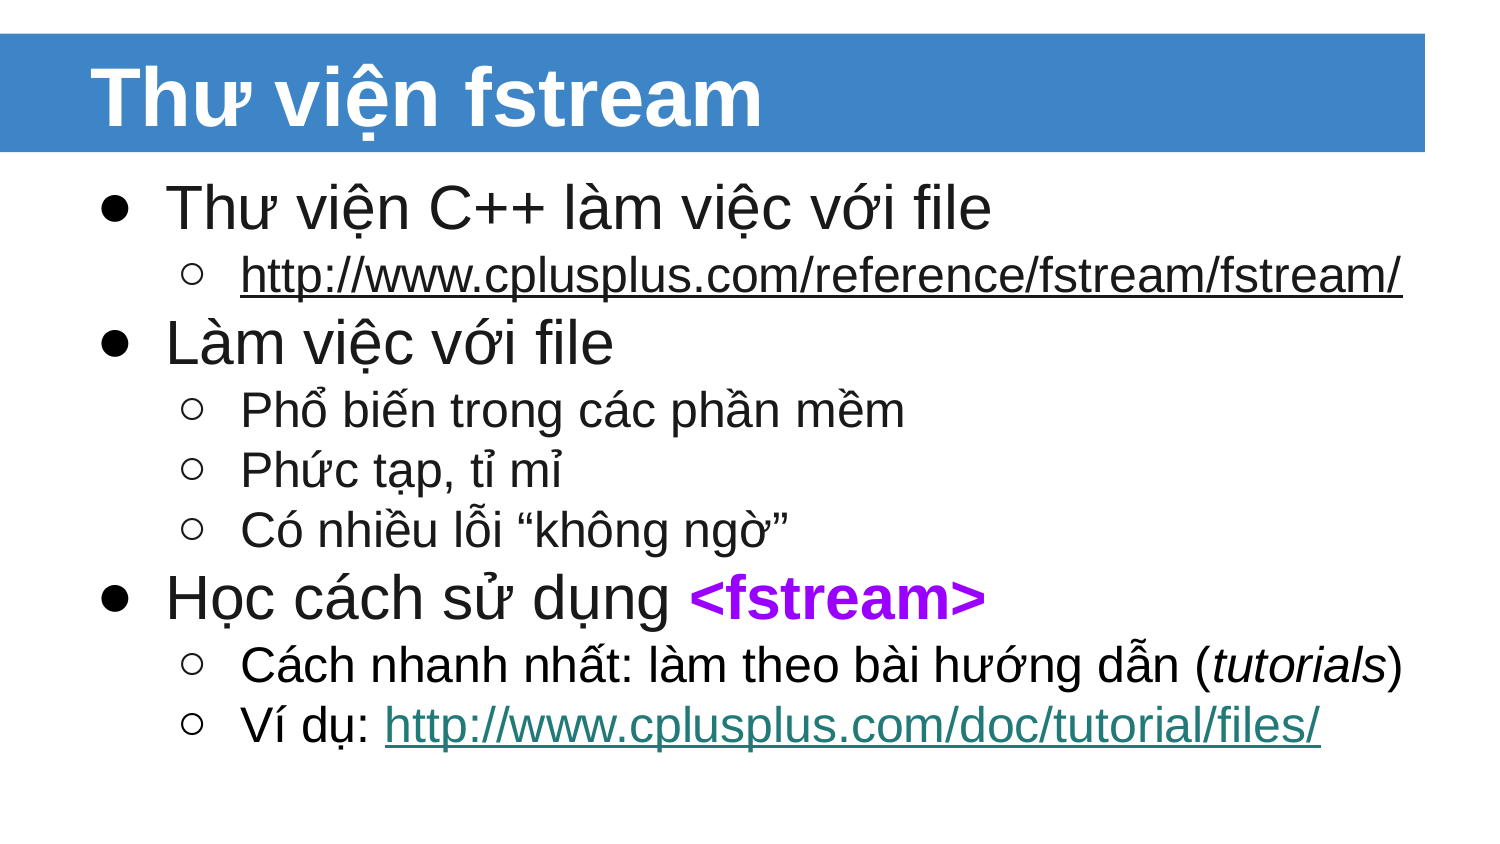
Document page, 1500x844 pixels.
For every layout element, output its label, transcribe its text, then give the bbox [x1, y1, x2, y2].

title Thư viện fstream [75, 33, 1425, 152]
list Thư viện C++ làm việc với file http://www.cplusplus.com/reference/fstream/fstream/ Làm việc với file Phổ biến trong các phần mềm Phức tạp, tỉ mỉ Có nhiều lỗi “không ngờ” Học cách sử dụng <fstream> Cách nhanh nhất: làm theo bài hướng dẫn (tutorials) Ví dụ: http://www.cplusplus.com/doc/tutorial/files/ [75, 152, 1425, 808]
